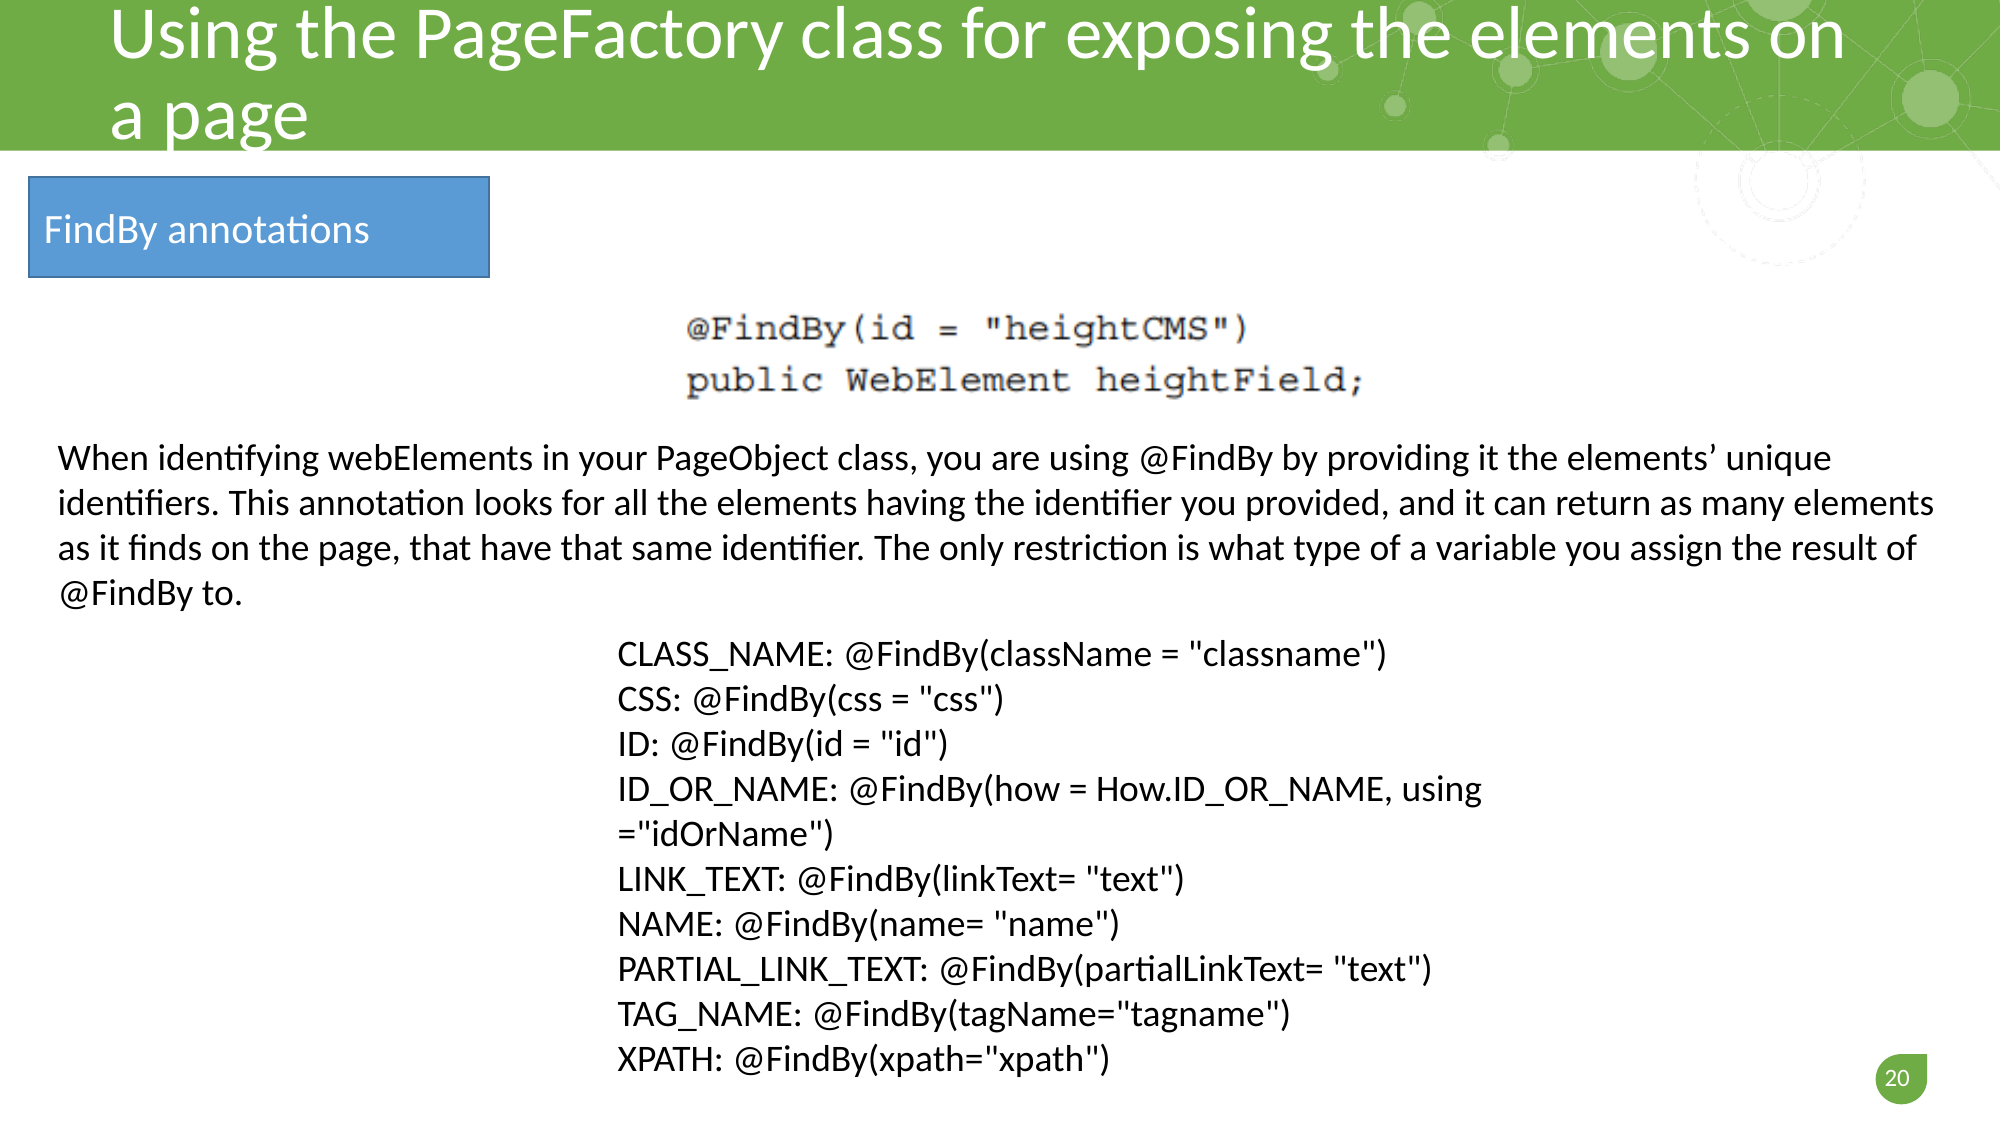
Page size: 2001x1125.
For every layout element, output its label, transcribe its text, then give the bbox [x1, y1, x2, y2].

picture [671, 0, 2000, 430]
slide_number 20 [1860, 1057, 1926, 1095]
text_box FindBy annotations [28, 176, 490, 278]
title Using the PageFactory class for exposing the elements on a page [94, 11, 1913, 139]
text_box When identifying webElements in your PageObject class, you are using @FindBy by providing it the elements’ unique identifiers. This annotation looks for all the elements having the identifier you provided, and it can return as many elements as it finds on the page, that have that same identifier. The only restriction is what type of a variable you assign the result of @FindBy to. [42, 425, 1991, 620]
text_box CLASS_NAME: @FindBy(className = "classname") CSS: @FindBy(css = "css") ID: @FindBy(id = "id") ID_OR_NAME: @FindBy(how = How.ID_OR_NAME, using ="idOrName") LINK_TEXT: @FindBy(linkText= "text") NAME: @FindBy(name= "name") PARTIAL_LINK_TEXT: @FindBy(partialLinkText= "text") TAG_NAME: @FindBy(tagName="tagname") XPATH: @FindBy(xpath="xpath") [603, 622, 1603, 1087]
